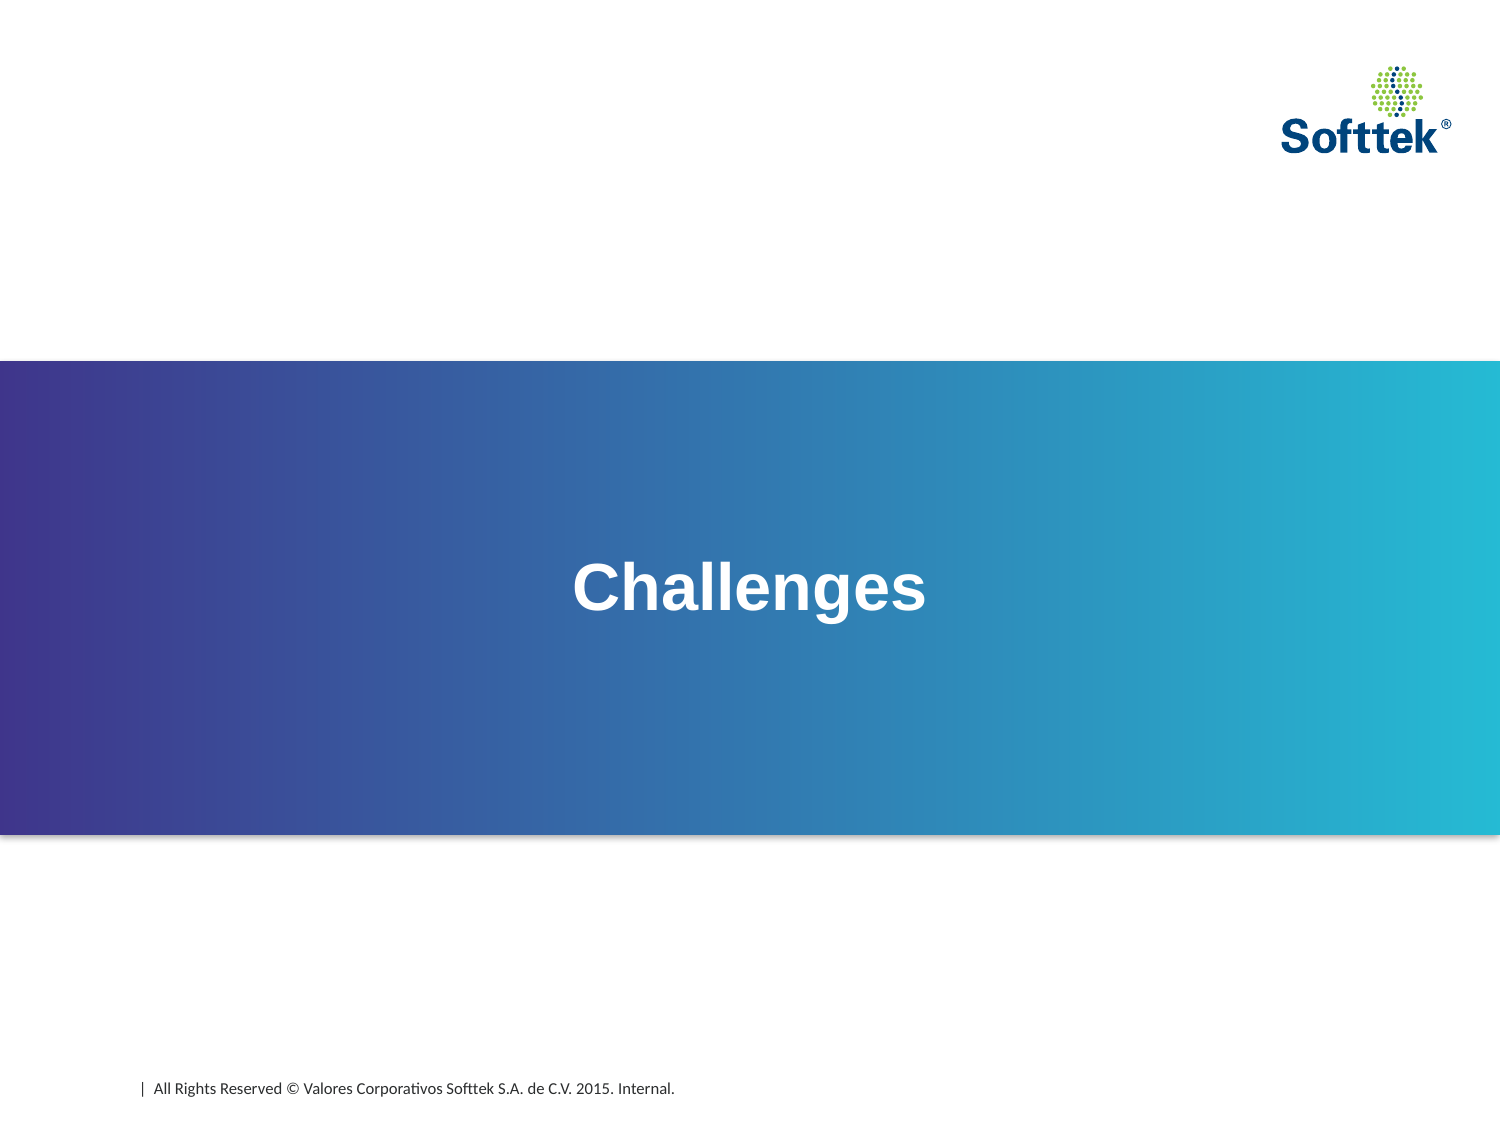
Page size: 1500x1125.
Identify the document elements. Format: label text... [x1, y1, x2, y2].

list Challenges [76, 385, 1424, 798]
